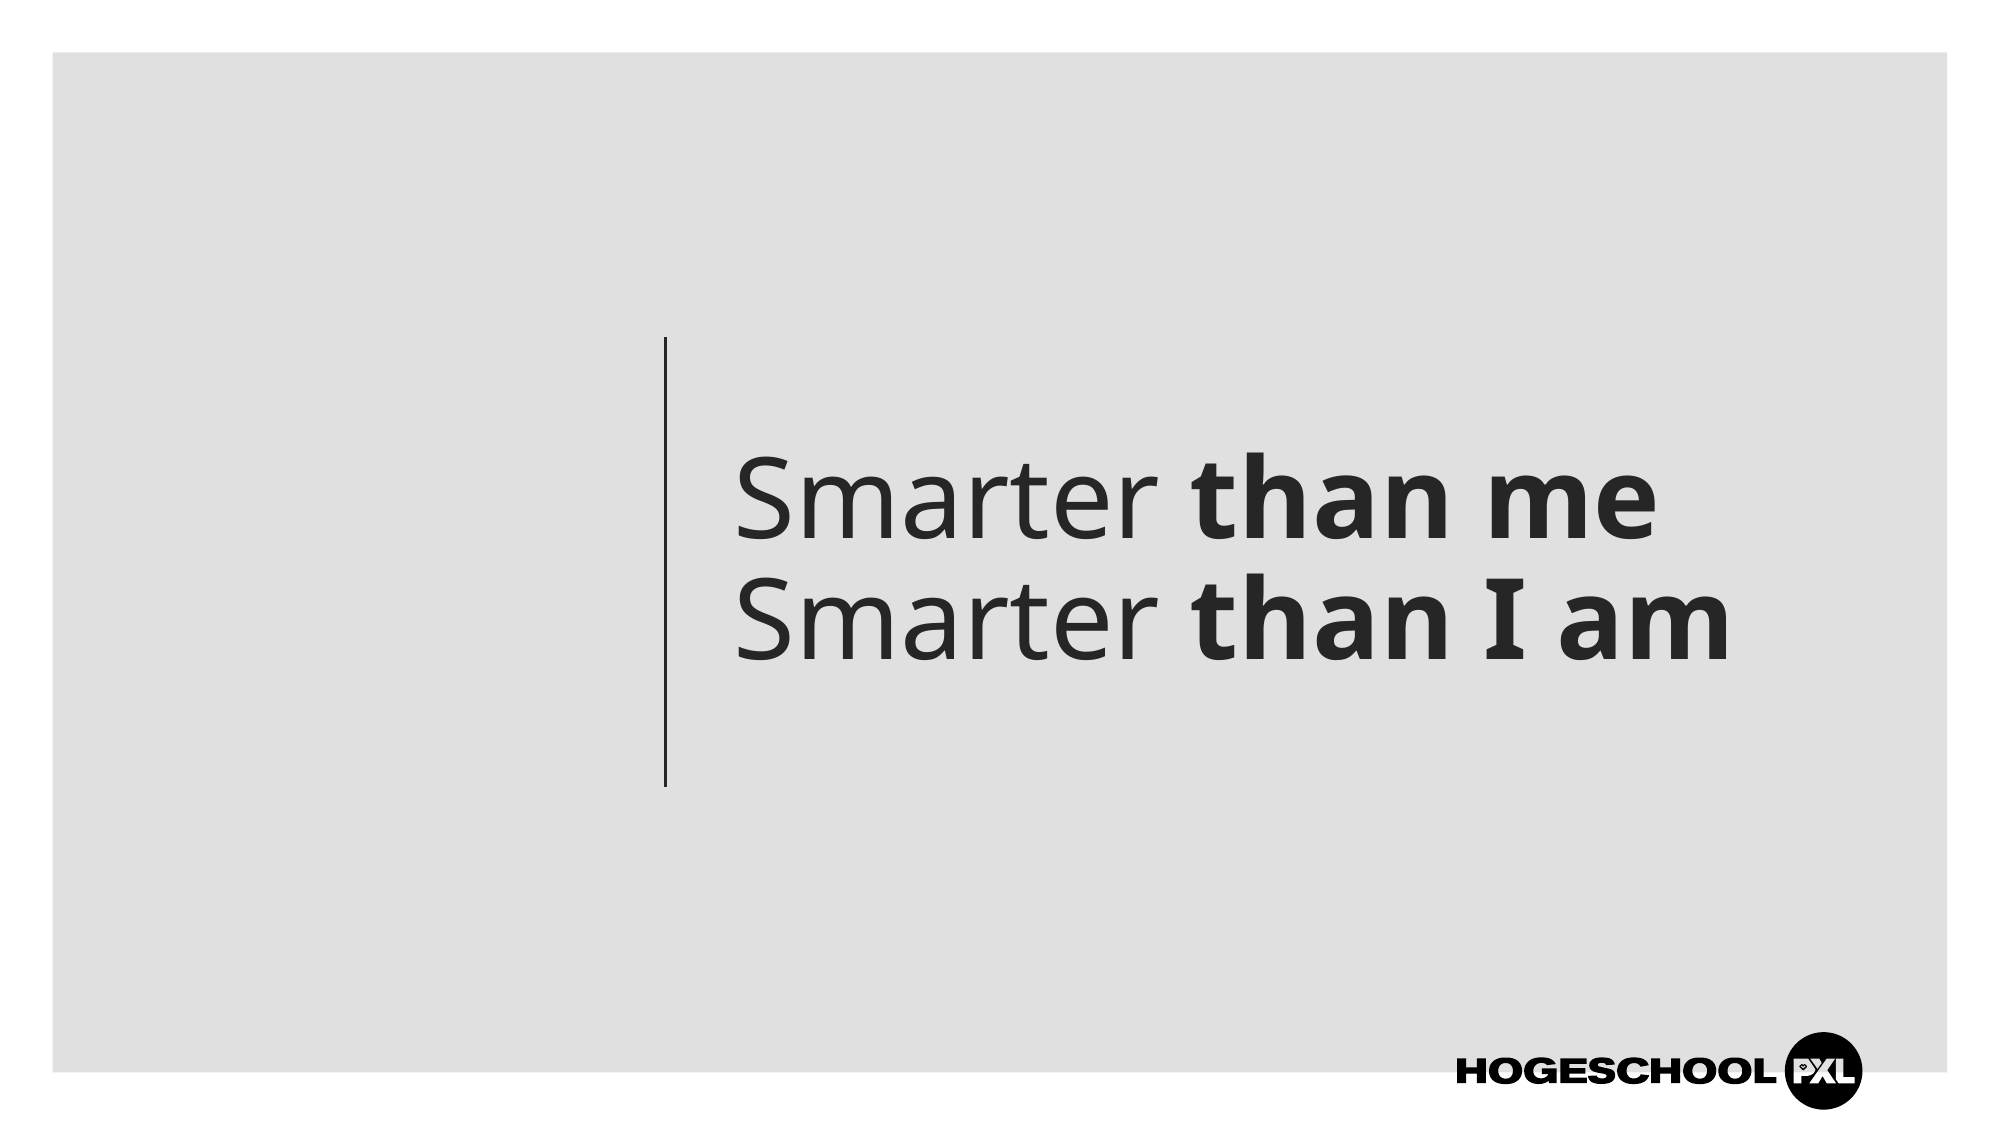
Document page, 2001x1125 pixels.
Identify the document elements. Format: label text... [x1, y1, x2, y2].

title Smarter than me Smarter than I am [718, 158, 1829, 967]
text_box [52, 51, 1948, 1073]
